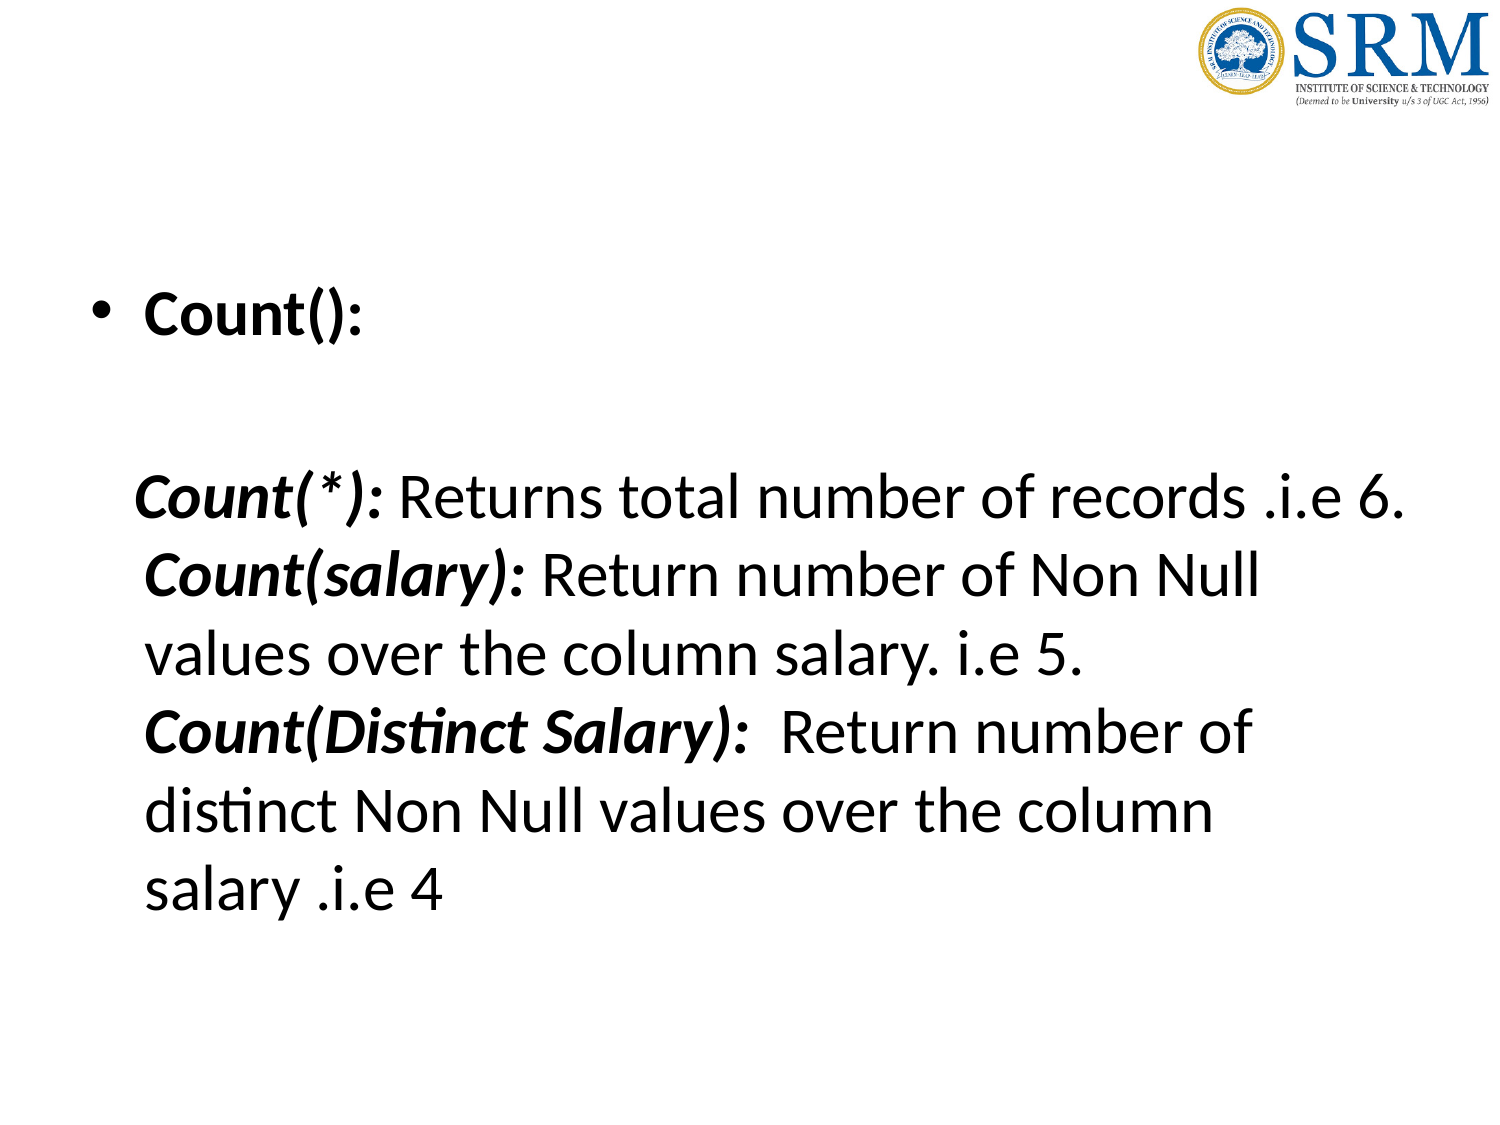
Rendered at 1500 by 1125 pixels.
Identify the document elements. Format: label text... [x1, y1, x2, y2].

picture [1192, 6, 1495, 112]
list Count(): Count(*): Returns total number of records .i.e 6. Count(salary): Return number of Non Null values over the column salary. i.e 5. Count(Distinct Salary): Return number of distinct Non Null values over the column salary .i.e 4 [75, 262, 1425, 1005]
